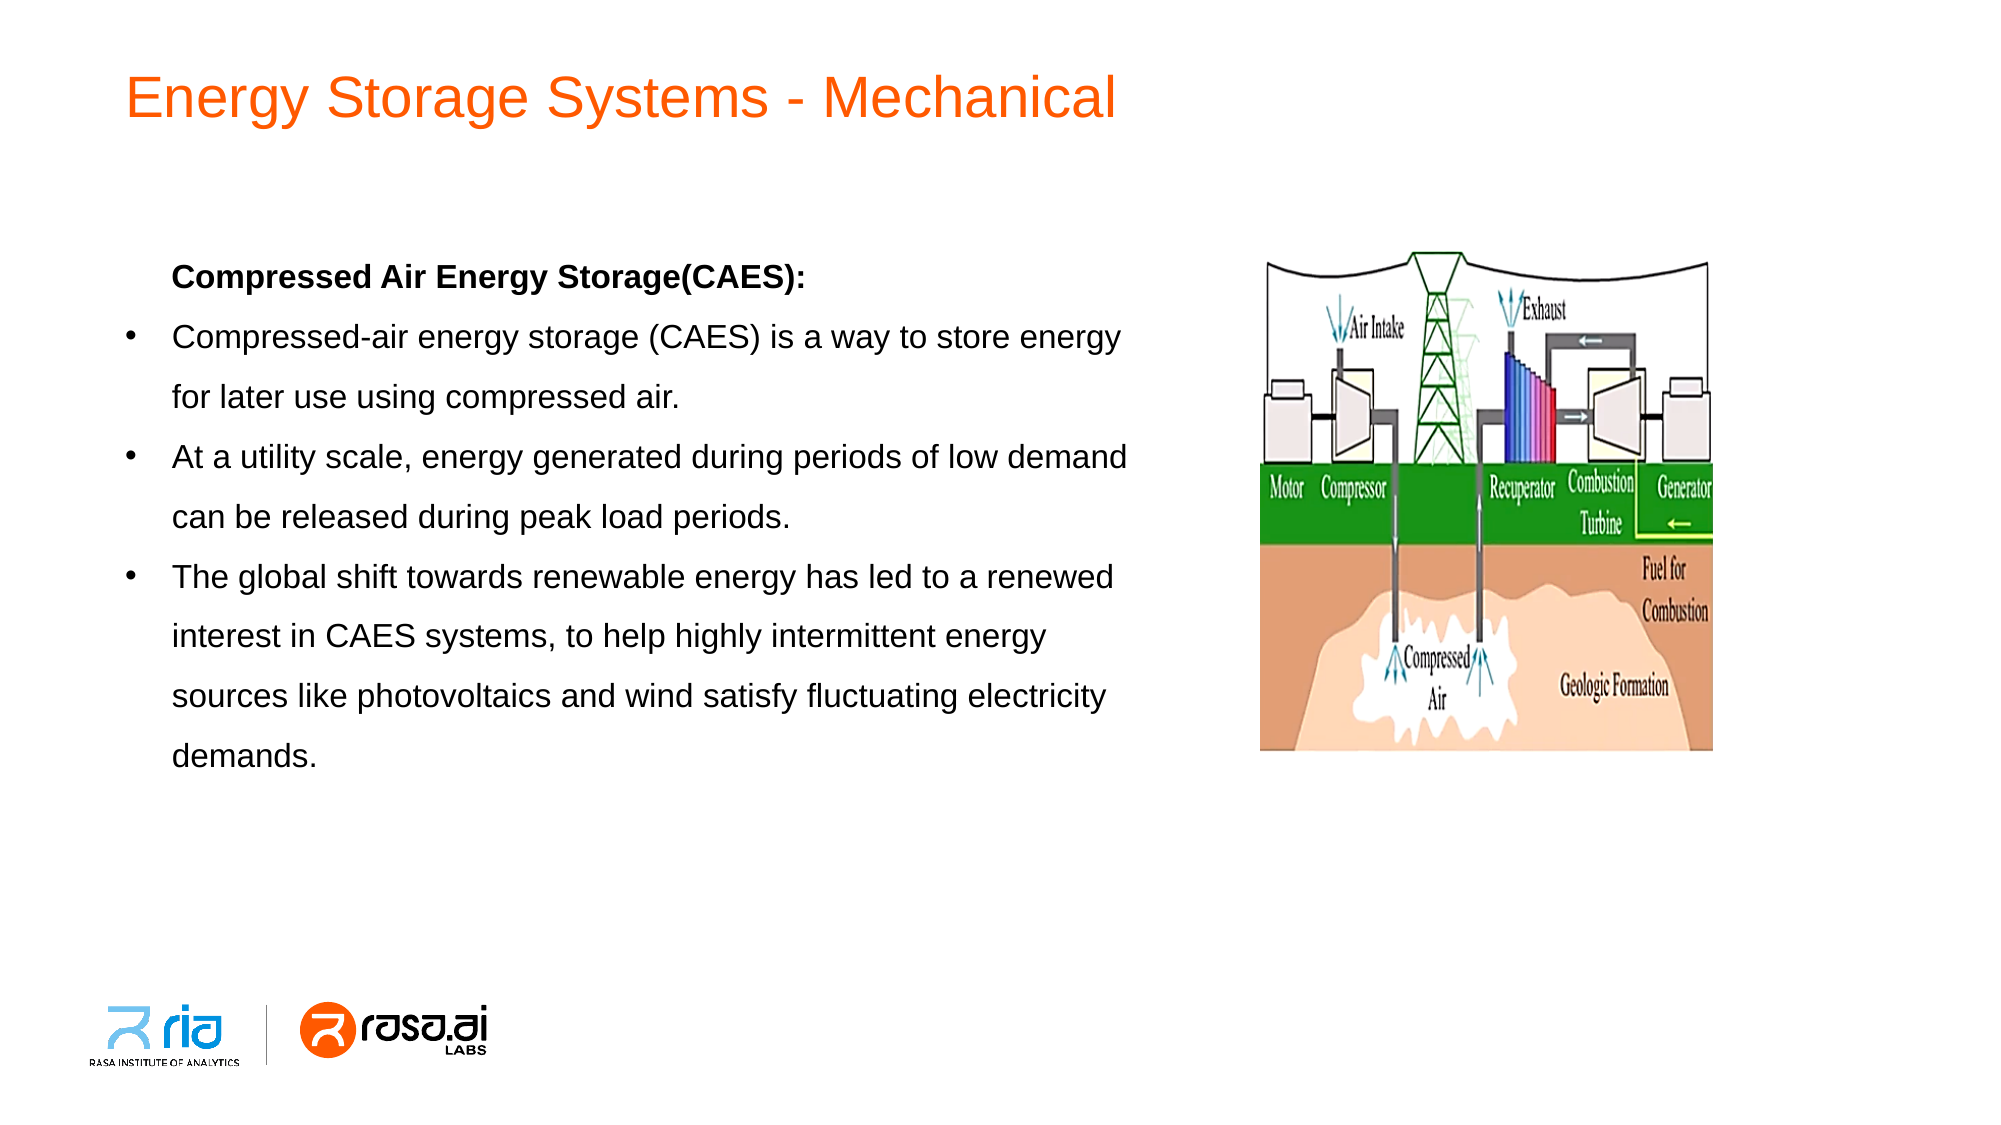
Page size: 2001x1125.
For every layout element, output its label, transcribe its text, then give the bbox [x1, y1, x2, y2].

list Compressed Air Energy Storage(CAES): Compressed-air energy storage (CAES) is a way to store energy for later use using compressed air. At a utility scale, energy generated during periods of low demand can be released during peak load periods. The global shift towards renewable energy has led to a renewed interest in CAES systems, to help highly intermittent energy sources like photovoltaics and wind satisfy fluctuating electricity demands. [125, 235, 1146, 821]
picture [1259, 250, 1713, 756]
picture [78, 992, 250, 1078]
title Energy Storage Systems - Mechanical [125, 59, 1791, 131]
